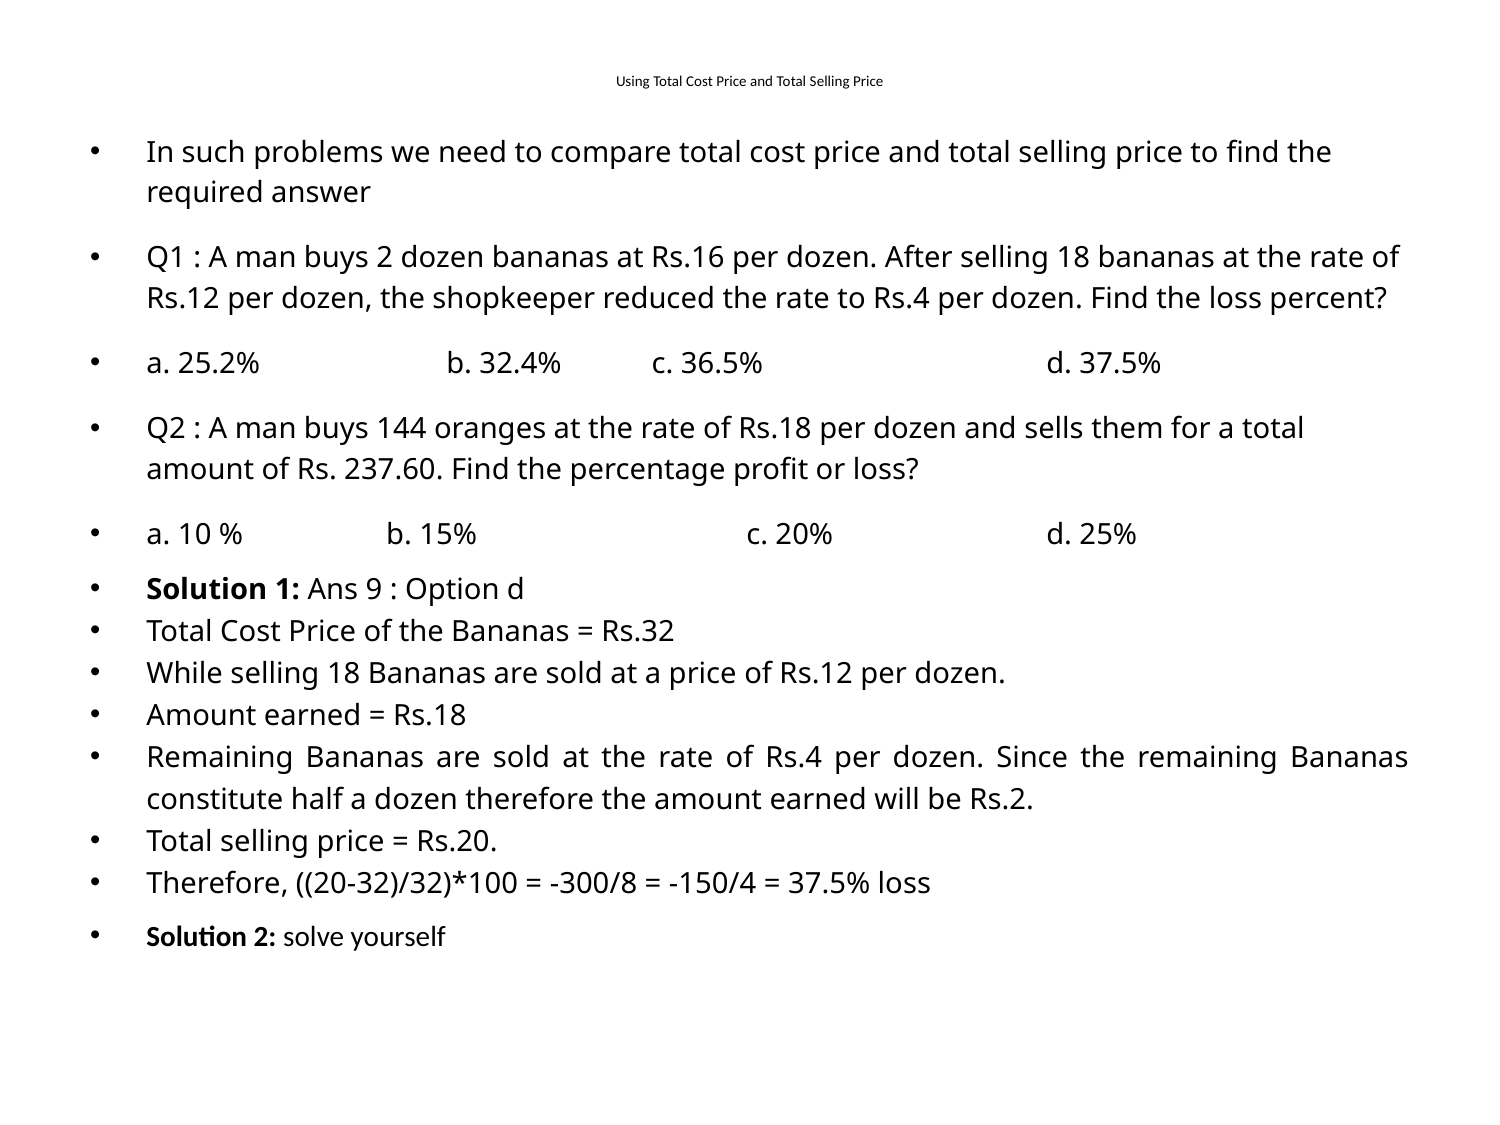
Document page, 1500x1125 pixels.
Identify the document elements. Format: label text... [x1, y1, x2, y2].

list In such problems we need to compare total cost price and total selling price to find the required answer Q1 : A man buys 2 dozen bananas at Rs.16 per dozen. After selling 18 bananas at the rate of Rs.12 per dozen, the shopkeeper reduced the rate to Rs.4 per dozen. Find the loss percent? a. 25.2% b. 32.4% c. 36.5% d. 37.5% Q2 : A man buys 144 oranges at the rate of Rs.18 per dozen and sells them for a total amount of Rs. 237.60. Find the percentage profit or loss? a. 10 % b. 15% c. 20% d. 25% Solution 1: Ans 9 : Option d Total Cost Price of the Bananas = Rs.32 While selling 18 Bananas are sold at a price of Rs.12 per dozen. Amount earned = Rs.18 Remaining Bananas are sold at the rate of Rs.4 per dozen. Since the remaining Bananas constitute half a dozen therefore the amount earned will be Rs.2. Total selling price = Rs.20. Therefore, ((20-32)/32)*100 = -300/8 = -150/4 = 37.5% loss Solution 2: solve yourself [75, 120, 1425, 1059]
title Using Total Cost Price and Total Selling Price [75, 45, 1425, 120]
